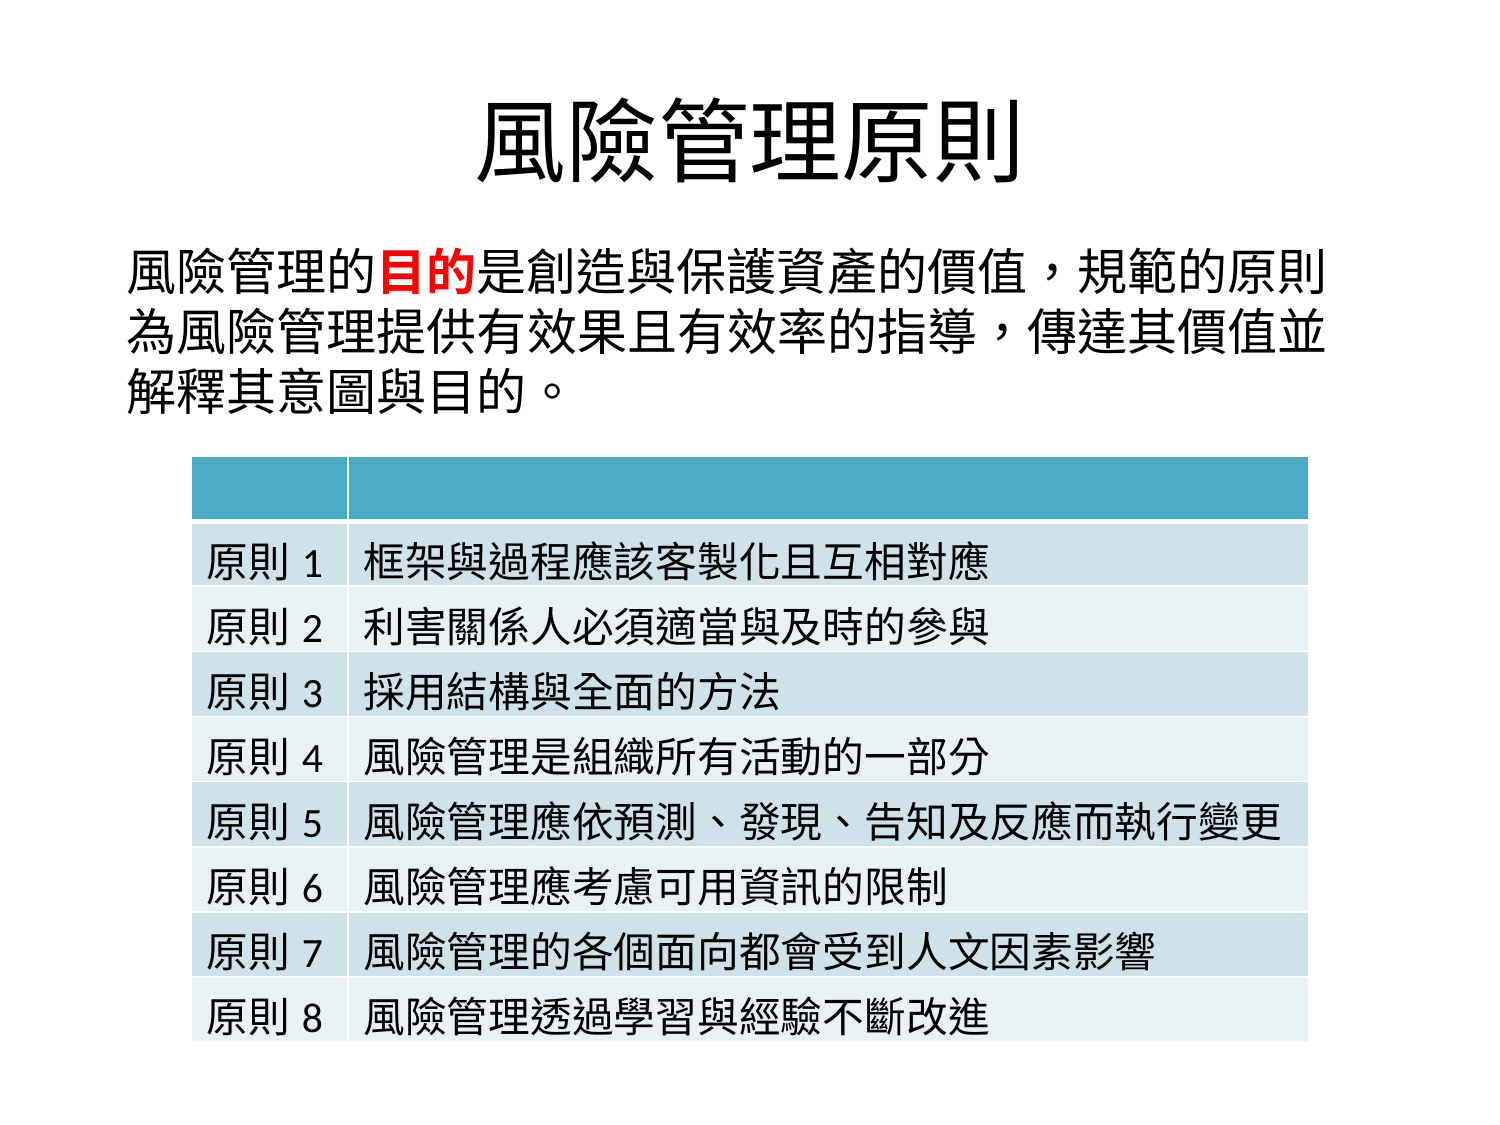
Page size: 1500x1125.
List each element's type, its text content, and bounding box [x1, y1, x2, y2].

text_box 風險管理的目的是創造與保護資產的價值，規範的原則為風險管理提供有效果且有效率的指導，傳達其價值並解釋其意圖與目的。 [112, 232, 1388, 428]
table_cell 原則7 [192, 913, 347, 976]
table_cell 利害關係人必須適當與及時的參與 [349, 587, 1308, 651]
table_cell 原則8 [192, 978, 347, 1041]
table_cell 原則2 [192, 587, 347, 651]
table_header [349, 457, 1308, 519]
table_cell 風險管理透過學習與經驗不斷改進 [349, 978, 1308, 1041]
table_cell 原則3 [192, 652, 347, 716]
table_cell 風險管理應依預測、發現、告知及反應而執行變更 [349, 782, 1308, 846]
table_cell 風險管理是組織所有活動的一部分 [349, 717, 1308, 781]
table_cell 原則6 [192, 848, 347, 911]
table_cell 風險管理的各個面向都會受到人文因素影響 [349, 913, 1308, 976]
table_cell 採用結構與全面的方法 [349, 652, 1308, 716]
table_cell 原則4 [192, 717, 347, 781]
table_cell 原則1 [192, 524, 347, 585]
title 風險管理原則 [75, 45, 1425, 233]
table_cell 框架與過程應該客製化且互相對應 [349, 524, 1308, 585]
table_cell 風險管理應考慮可用資訊的限制 [349, 848, 1308, 911]
table_header [192, 457, 347, 519]
table_cell 原則5 [192, 782, 347, 846]
